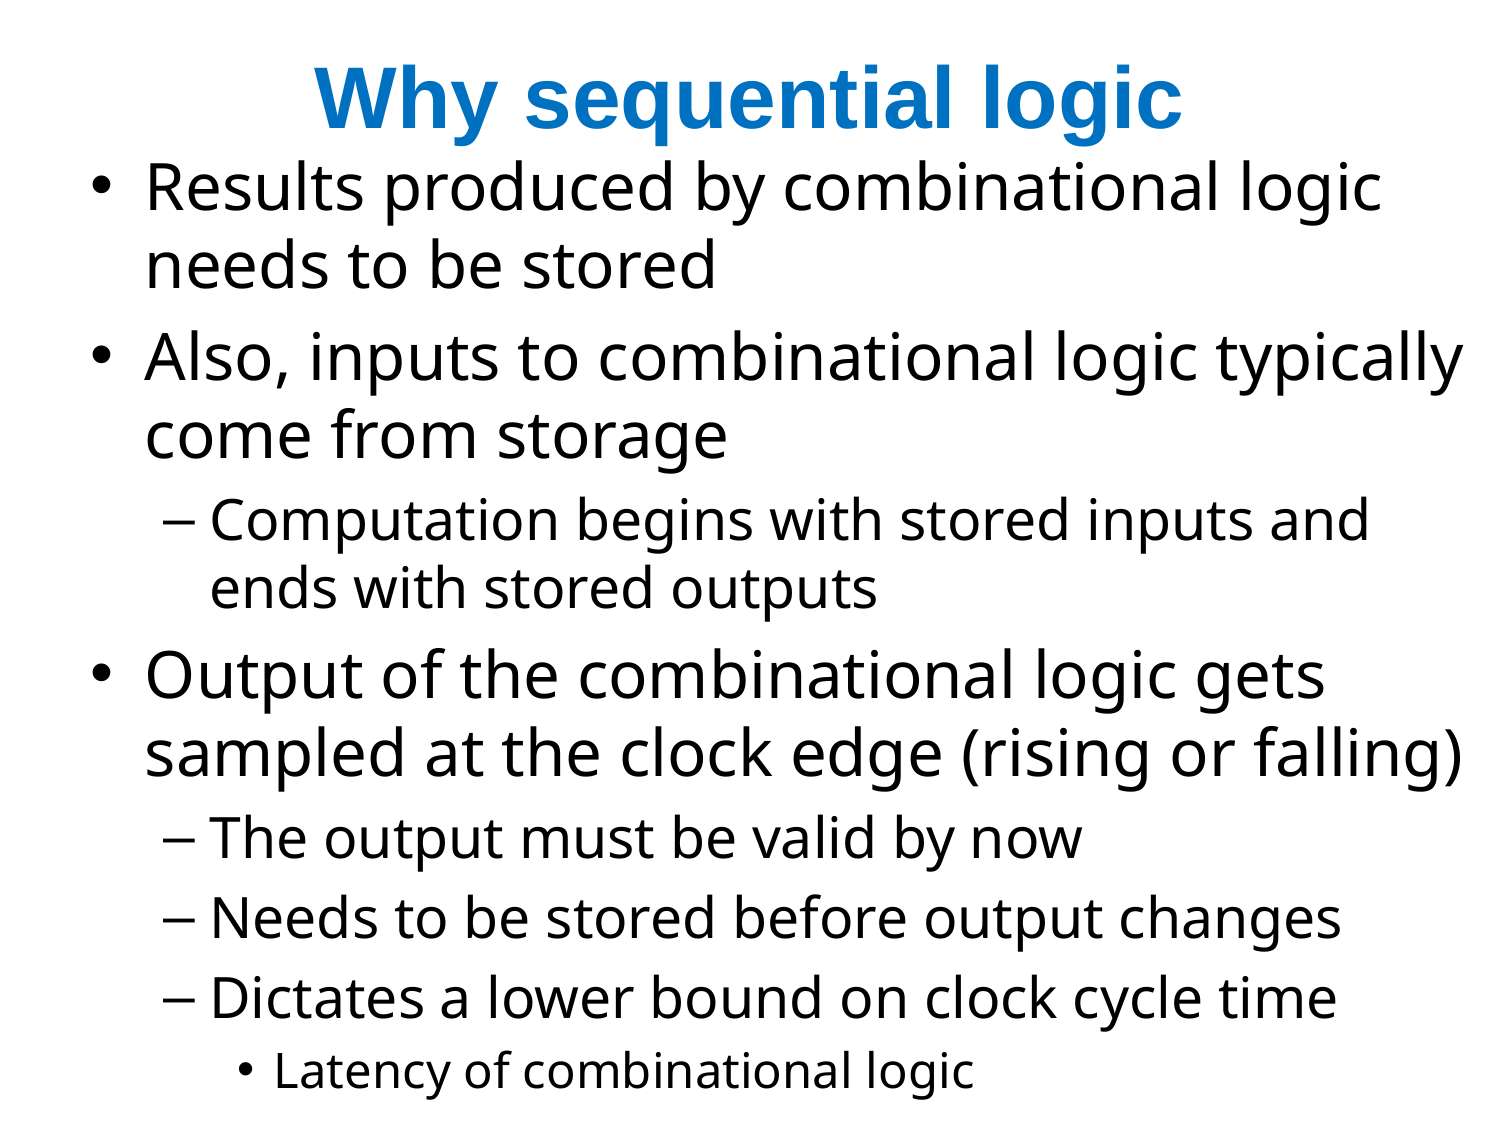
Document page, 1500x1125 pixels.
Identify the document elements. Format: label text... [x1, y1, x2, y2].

list Results produced by combinational logic needs to be stored Also, inputs to combinational logic typically come from storage Computation begins with stored inputs and ends with stored outputs Output of the combinational logic gets sampled at the clock edge (rising or falling) The output must be valid by now Needs to be stored before output changes Dictates a lower bound on clock cycle time Latency of combinational logic [75, 137, 1500, 1125]
title Why sequential logic [0, 0, 1500, 188]
